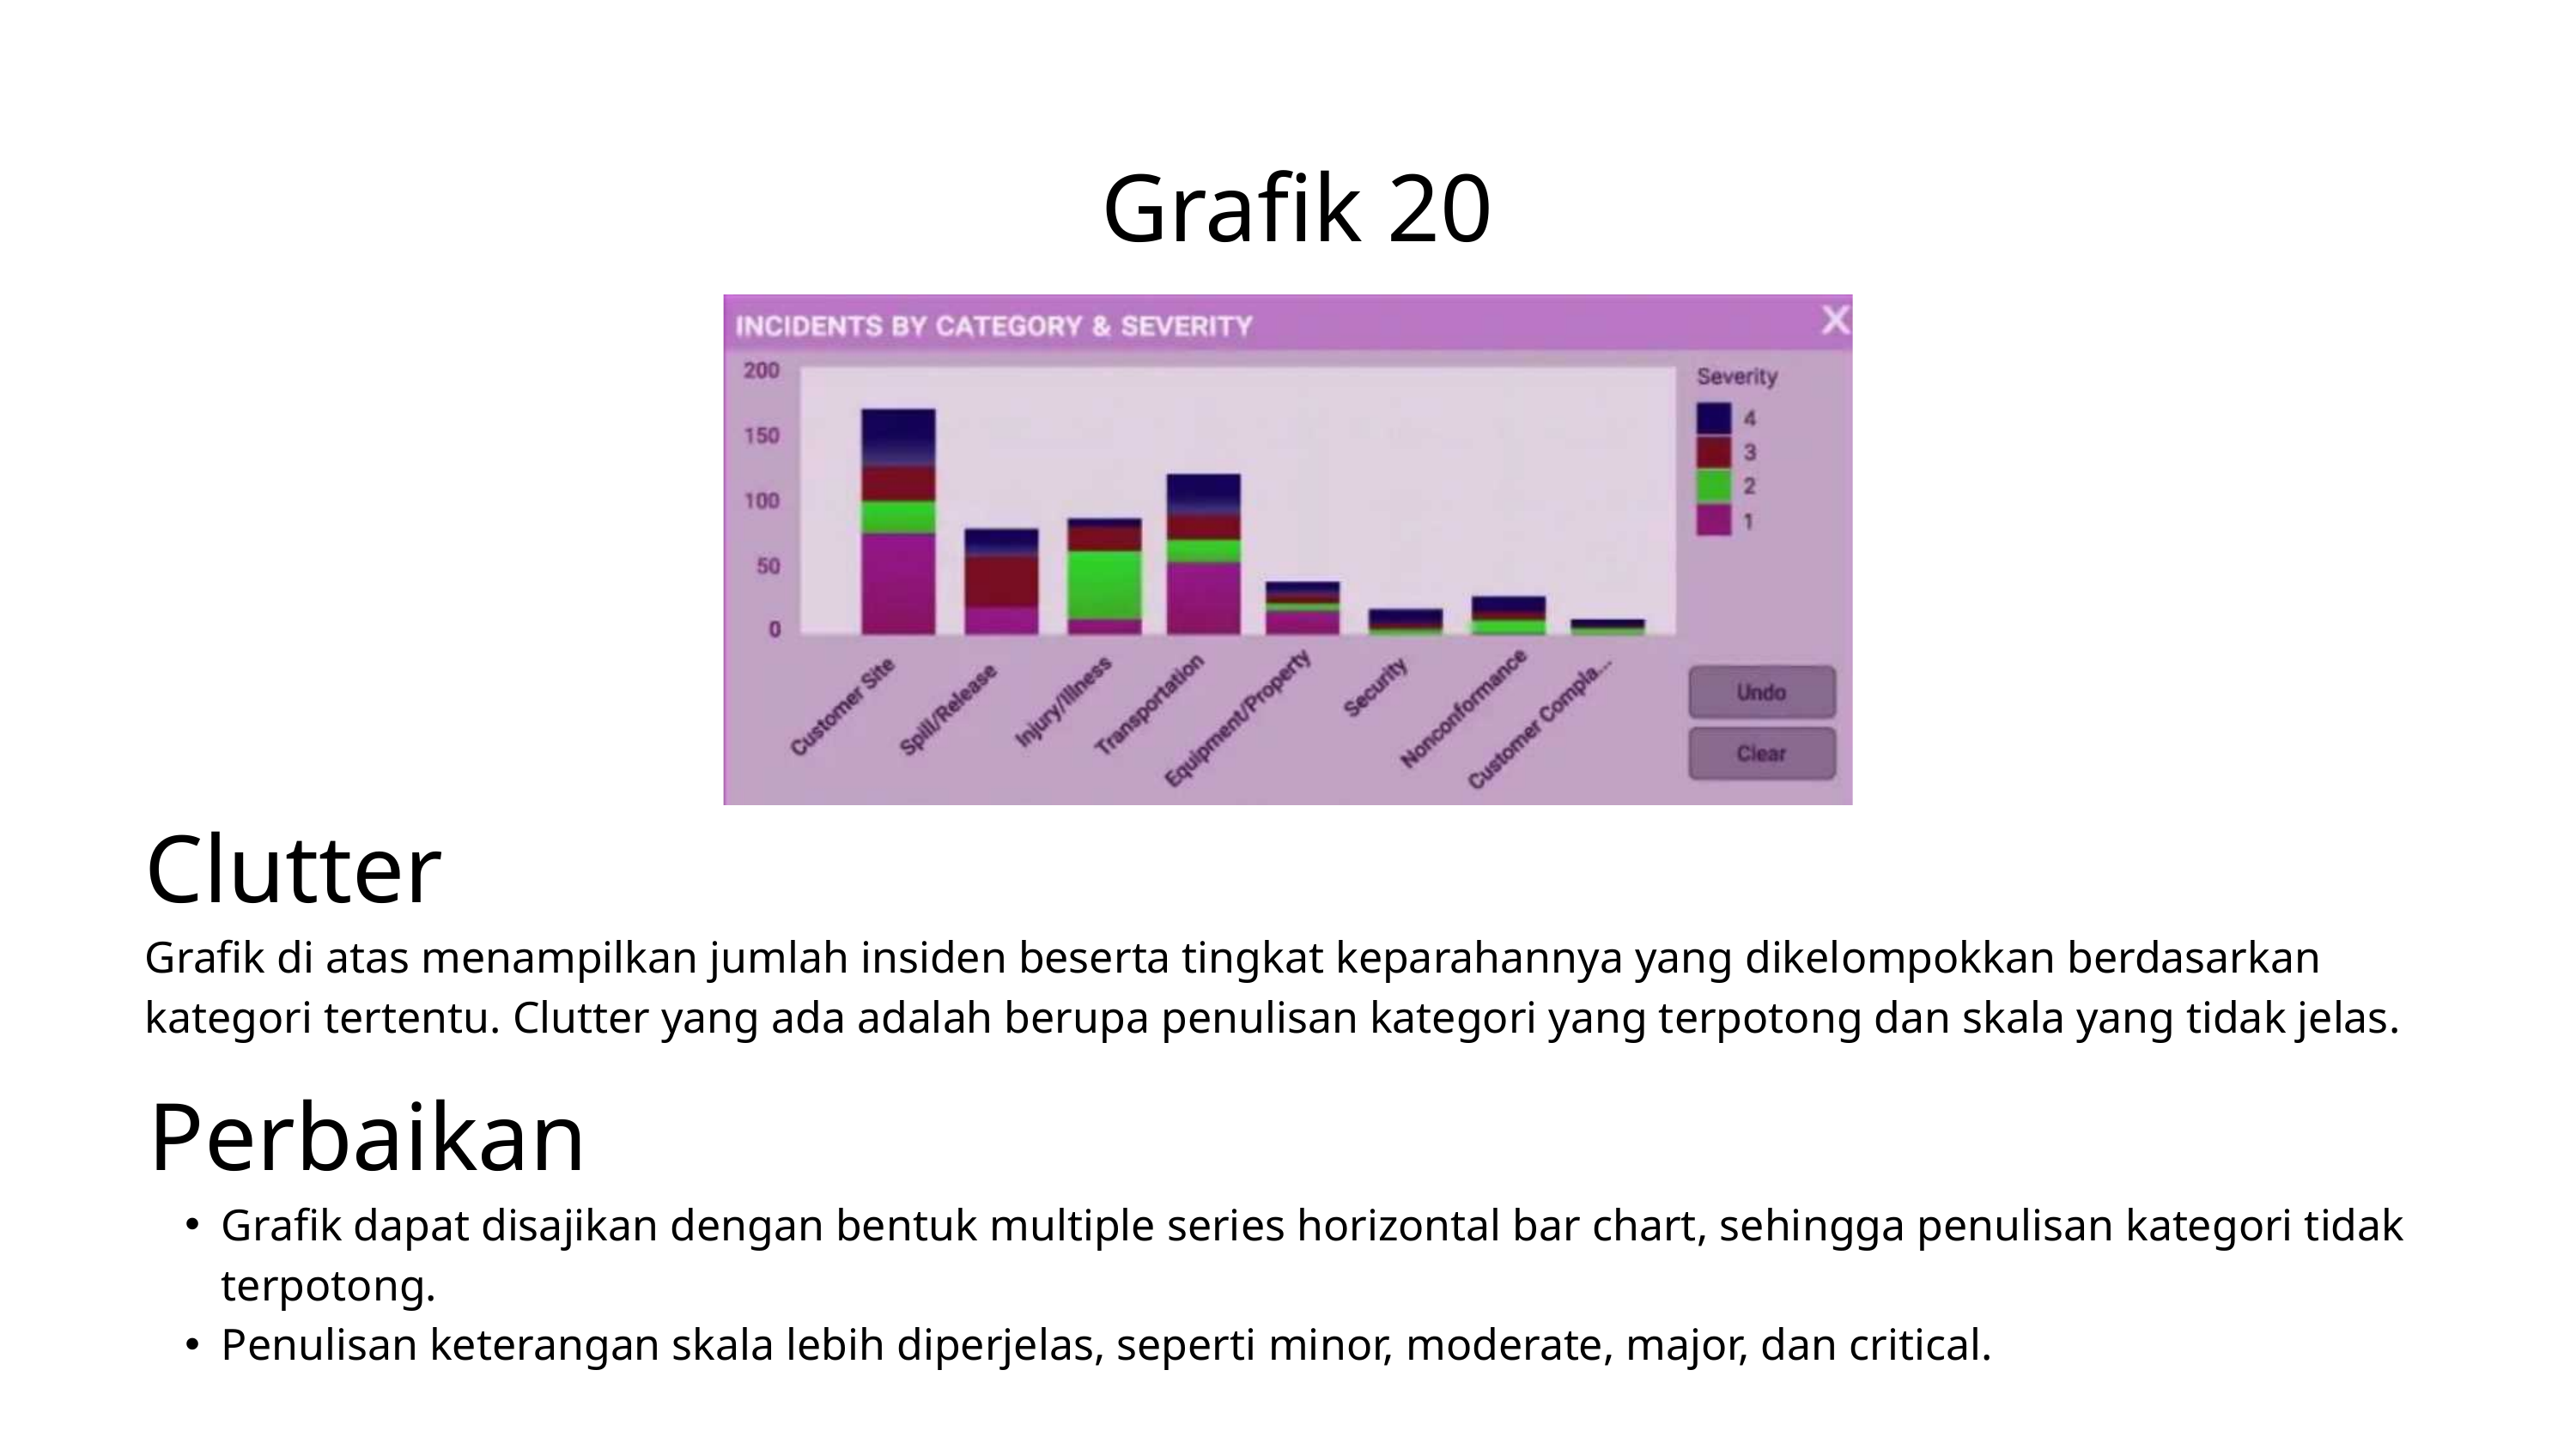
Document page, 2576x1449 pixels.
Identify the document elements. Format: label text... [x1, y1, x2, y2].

text_box Perbaikan [148, 1058, 599, 1189]
text_box Clutter [144, 791, 448, 921]
text_box Grafik di atas menampilkan jumlah insiden beserta tingkat keparahannya yang dikelompokkan berdasarkan kategori tertentu. Clutter yang ada adalah berupa penulisan kategori yang terpotong dan skala yang tidak jelas. [144, 921, 2435, 1042]
text_box Grafik dapat disajikan dengan bentuk multiple series horizontal bar chart, sehingga penulisan kategori tidak terpotong. Penulisan keterangan skala lebih diperjelas, seperti minor, moderate, major, dan critical. [148, 1189, 2435, 1370]
text_box Grafik 20 [1038, 130, 1557, 261]
text_box [723, 294, 1853, 805]
